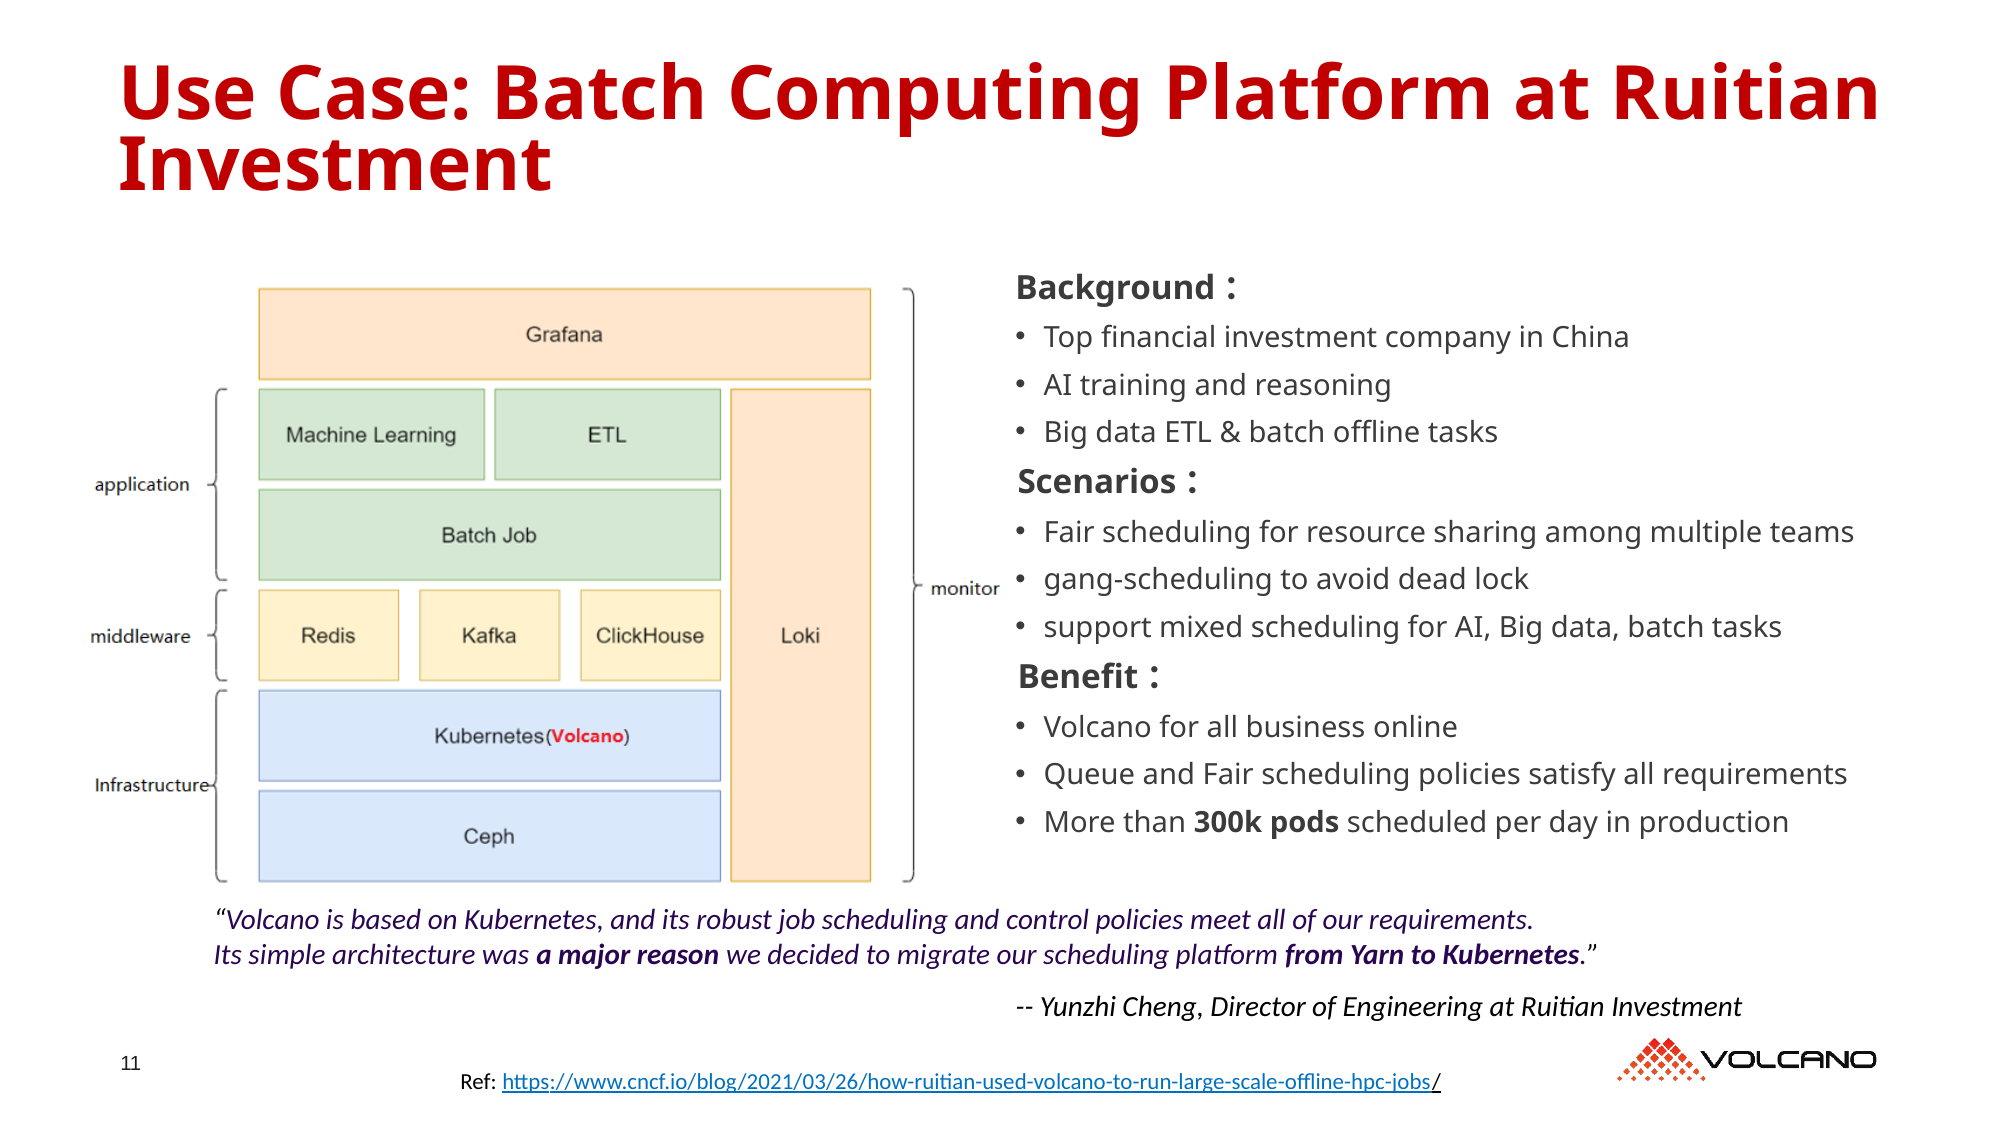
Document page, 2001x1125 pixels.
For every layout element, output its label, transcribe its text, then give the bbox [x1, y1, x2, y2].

picture [89, 251, 1015, 947]
picture [1613, 1036, 1880, 1082]
text_box Ref: https://www.cncf.io/blog/2021/03/26/how-ruitian-used-volcano-to-run-large-scale-offline-hpc-jobs/ [445, 1058, 1526, 1102]
text_box “Volcano is based on Kubernetes, and its robust job scheduling and control policies meet all of our requirements. Its simple architecture was a major reason we decided to migrate our scheduling platform from Yarn to Kubernetes.” -- Yunzhi Cheng, Director of Engineering at Ruitian Investment [198, 892, 1758, 1030]
subtitle Use Case: Batch Computing Platform at Ruitian Investment [118, 50, 1944, 219]
list Background： Top financial investment company in China AI training and reasoning Big data ETL & batch offline tasks Scenarios： Fair scheduling for resource sharing among multiple teams gang-scheduling to avoid dead lock support mixed scheduling for AI, Big data, batch tasks Benefit： Volcano for all business online Queue and Fair scheduling policies satisfy all requirements More than 300k pods scheduled per day in production [1015, 258, 1880, 1030]
